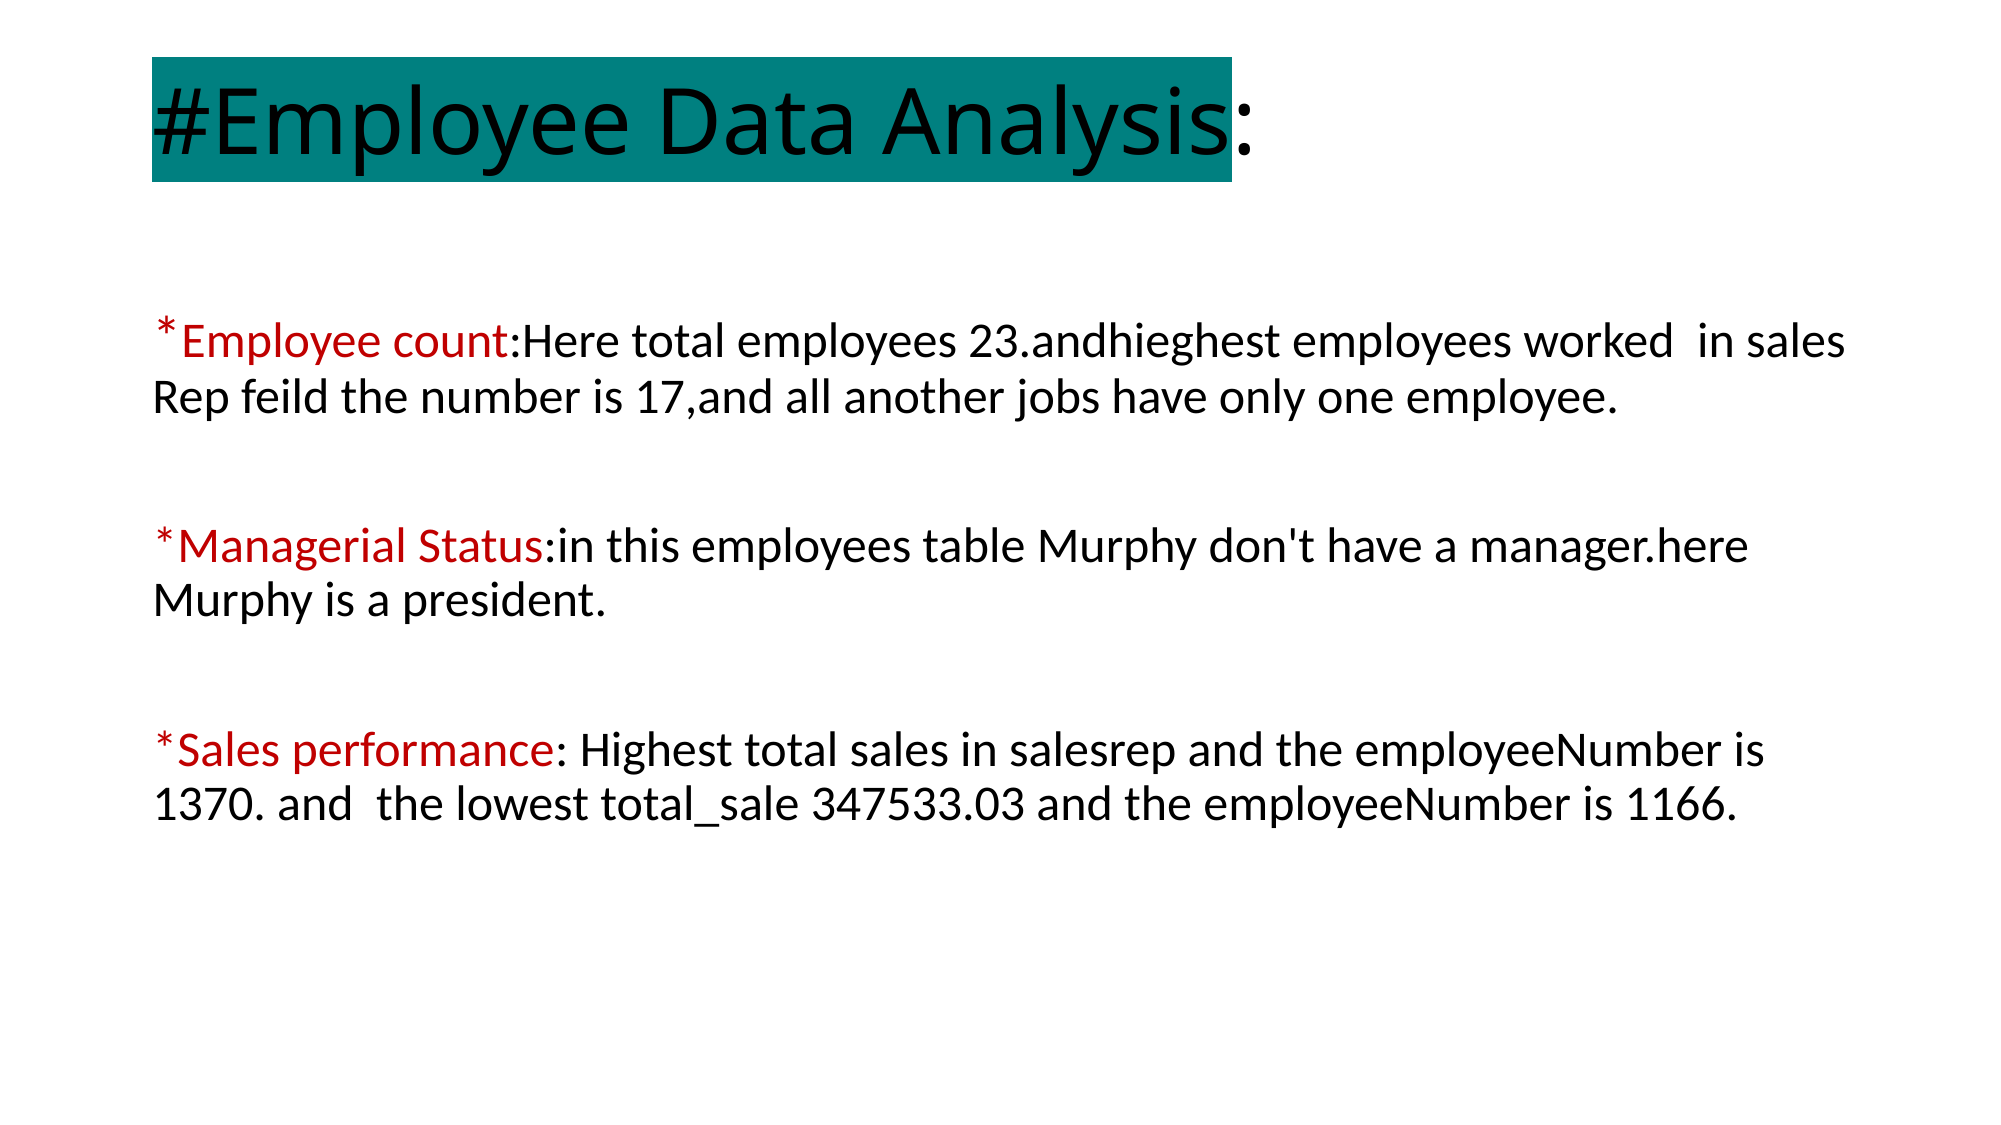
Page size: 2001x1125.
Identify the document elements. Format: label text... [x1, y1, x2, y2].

list *Employee count:Here total employees 23.andhieghest employees worked in sales Rep feild the number is 17,and all another jobs have only one employee. *Managerial Status:in this employees table Murphy don't have a manager.here Murphy is a president. *Sales performance: Highest total sales in salesrep and the employeeNumber is 1370. and the lowest total_sale 347533.03 and the employeeNumber is 1166. [137, 299, 1863, 1014]
title #Employee Data Analysis: [137, 59, 1863, 191]
